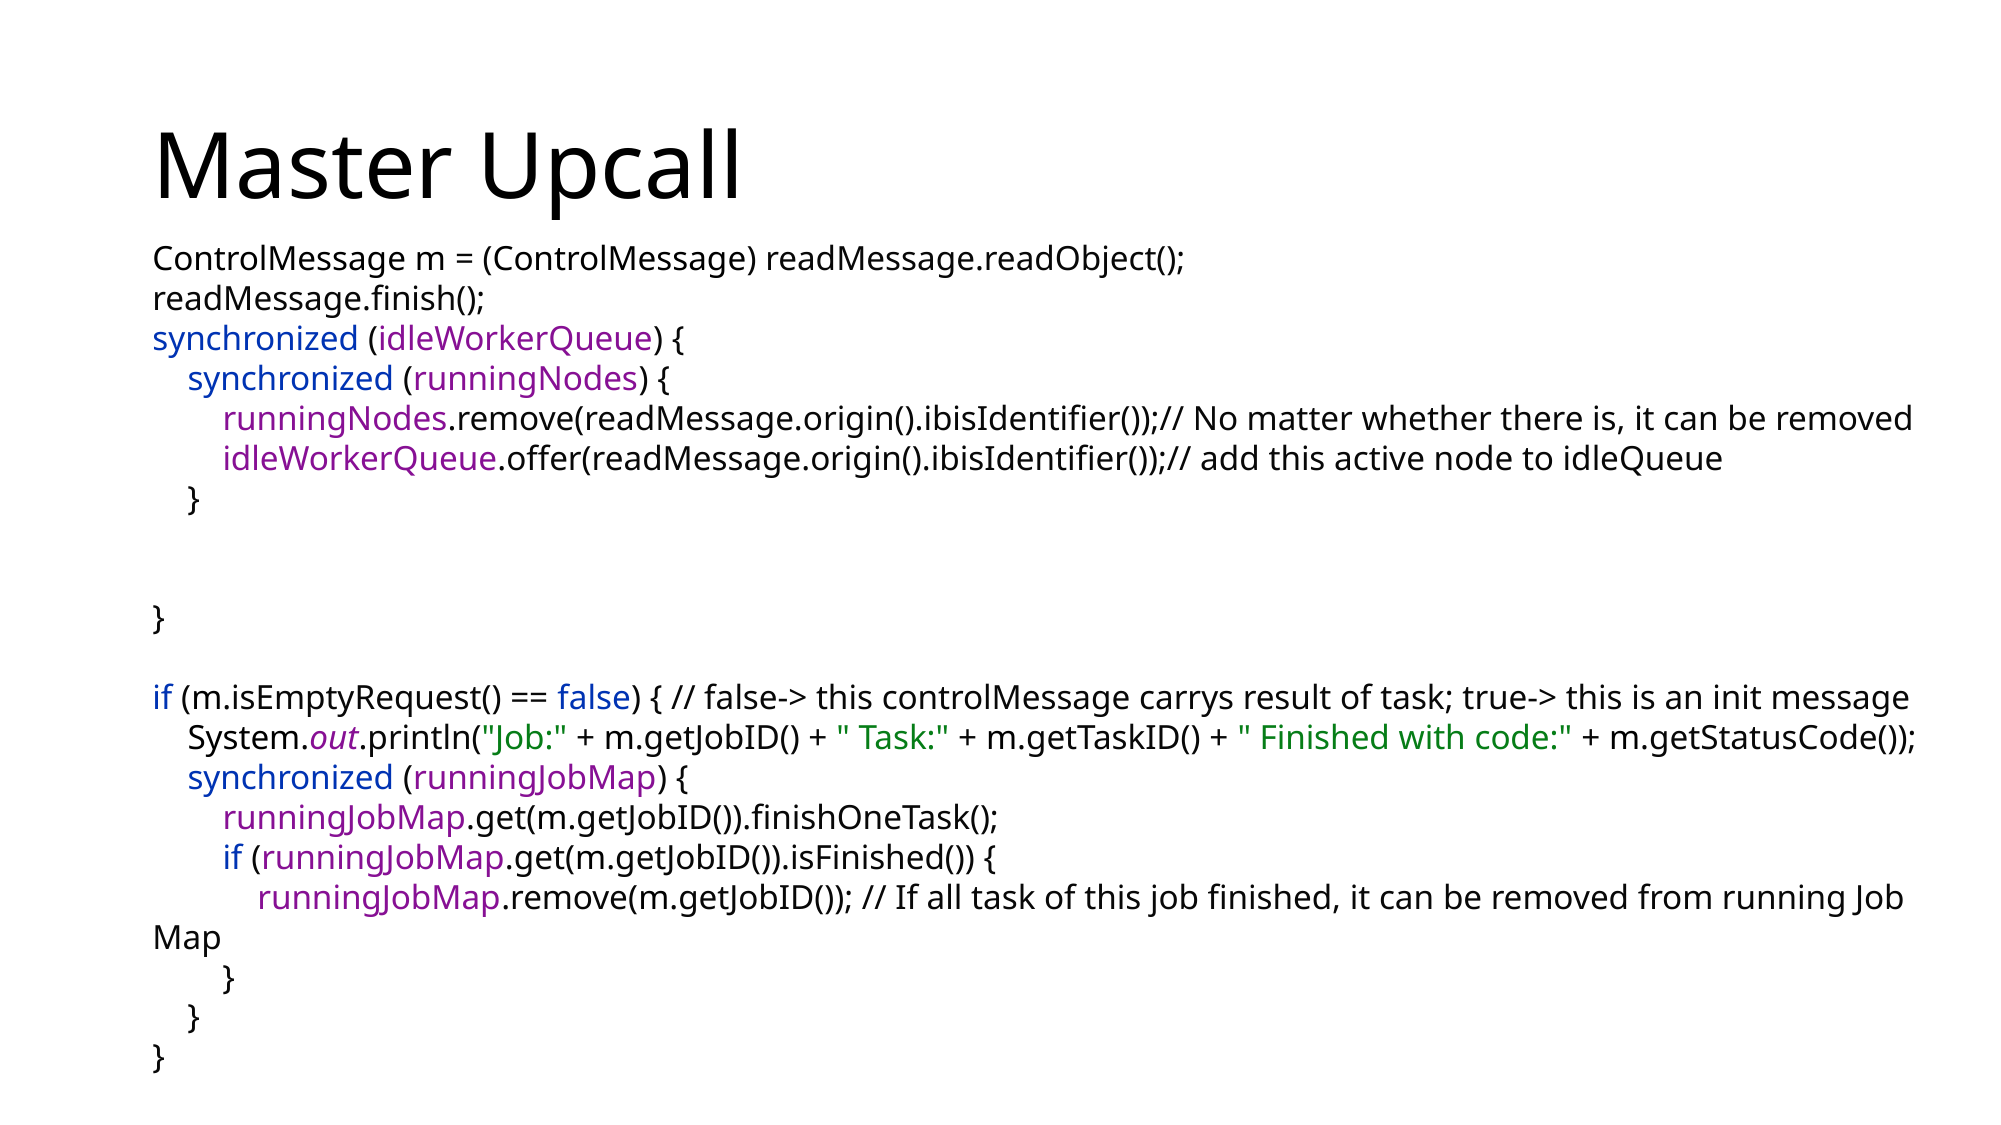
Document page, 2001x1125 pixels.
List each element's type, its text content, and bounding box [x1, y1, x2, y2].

list ControlMessage m = (ControlMessage) readMessage.readObject(); readMessage.finish(); synchronized (idleWorkerQueue) { synchronized (runningNodes) { runningNodes.remove(readMessage.origin().ibisIdentifier());// No matter whether there is, it can be removed idleWorkerQueue.offer(readMessage.origin().ibisIdentifier());// add this active node to idleQueue } } if (m.isEmptyRequest() == false) { // false-> this controlMessage carrys result of task; true-> this is an init message System.out.println("Job:" + m.getJobID() + " Task:" + m.getTaskID() + " Finished with code:" + m.getStatusCode()); synchronized (runningJobMap) { runningJobMap.get(m.getJobID()).finishOneTask(); if (runningJobMap.get(m.getJobID()).isFinished()) { runningJobMap.remove(m.getJobID()); // If all task of this job finished, it can be removed from running Job Map } } } [137, 229, 1936, 1084]
title Master Upcall [137, 59, 1863, 229]
